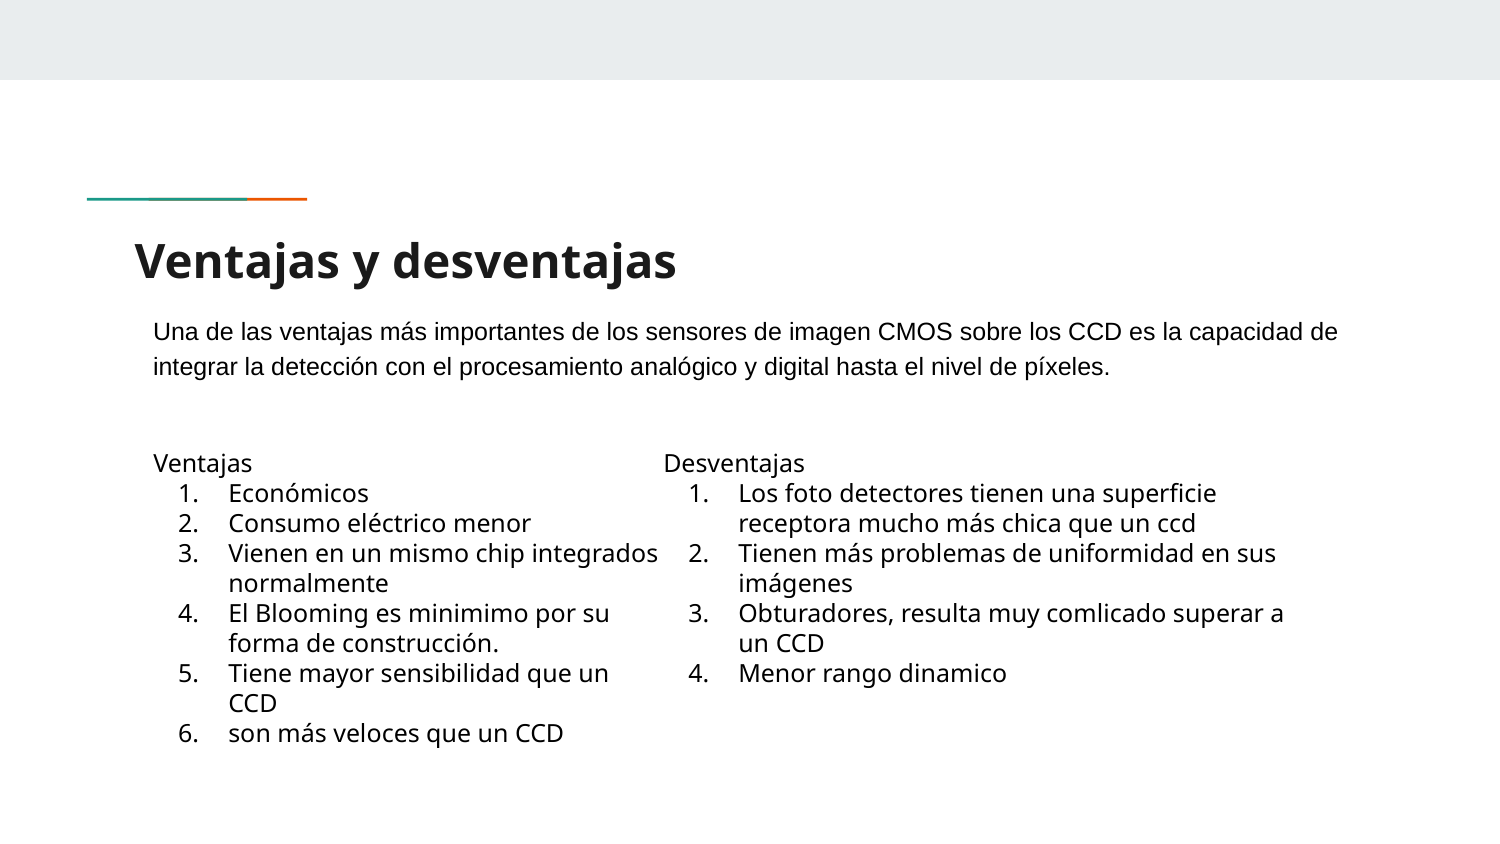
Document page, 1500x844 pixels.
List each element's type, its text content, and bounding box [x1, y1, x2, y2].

text_box Desventajas Los foto detectores tienen una superficie receptora mucho más chica que un ccd Tienen más problemas de uniformidad en sus imágenes Obturadores, resulta muy comlicado superar a un CCD Menor rango dinamico [648, 432, 1310, 703]
text_box Ventajas Económicos Consumo eléctrico menor Vienen en un mismo chip integrados normalmente El Blooming es minimimo por su forma de construcción. Tiene mayor sensibilidad que un CCD son más veloces que un CCD [138, 432, 683, 763]
text_box Una de las ventajas más importantes de los sensores de imagen CMOS sobre los CCD es la capacidad de integrar la detección con el procesamiento analógico y digital hasta el nivel de píxeles. [138, 296, 1443, 436]
title Ventajas y desventajas [119, 216, 1381, 305]
